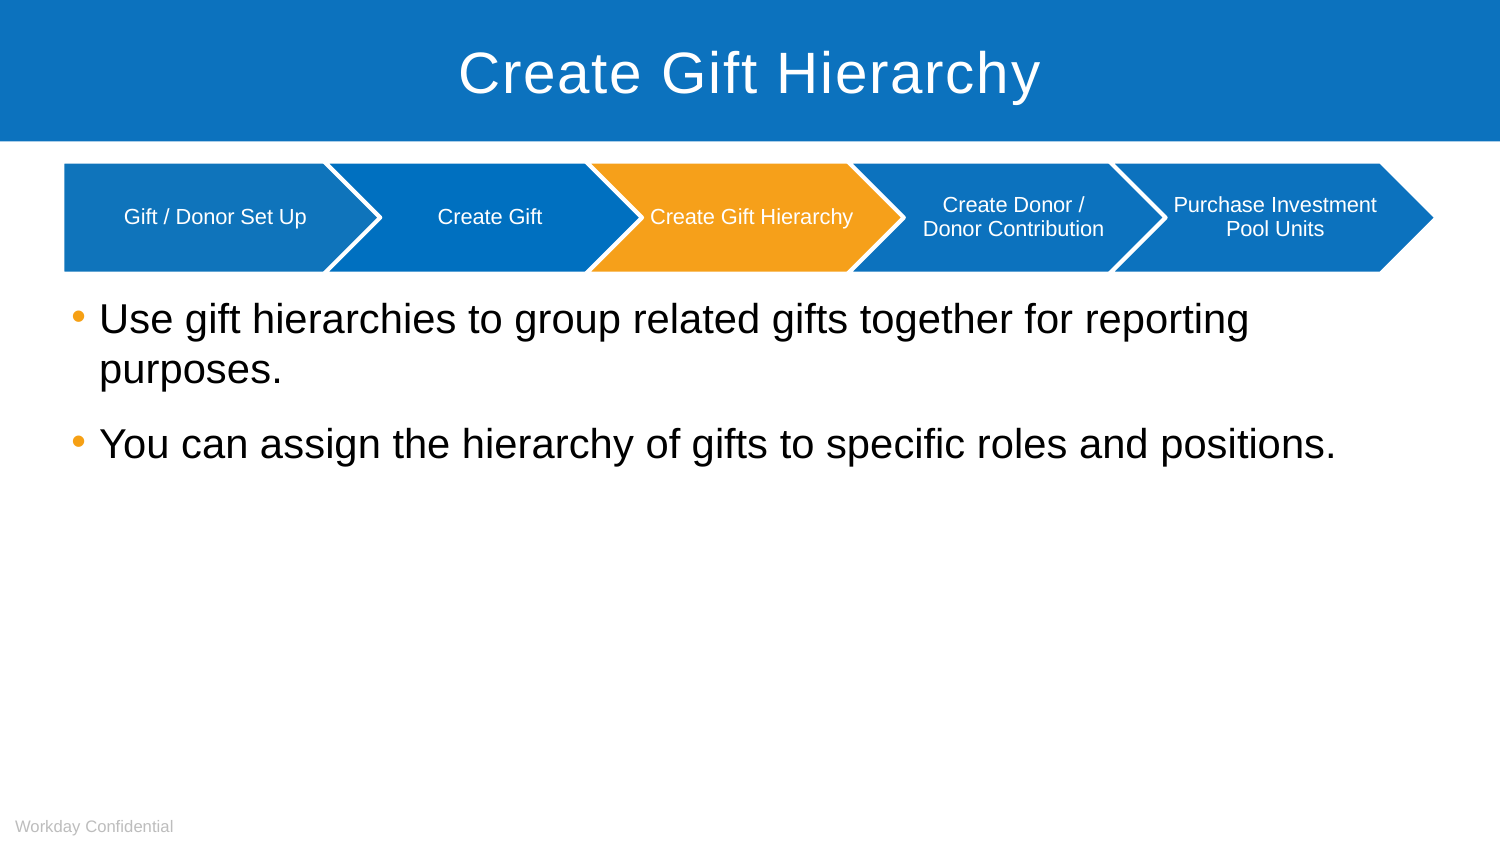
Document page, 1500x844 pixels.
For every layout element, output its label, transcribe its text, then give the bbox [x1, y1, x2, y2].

title Create Gift Hierarchy [0, 0, 1500, 142]
list Use gift hierarchies to group related gifts together for reporting purposes. You can assign the hierarchy of gifts to specific roles and positions. [56, 283, 1368, 780]
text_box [61, 161, 1438, 274]
footer Workday Confidential [0, 798, 507, 844]
